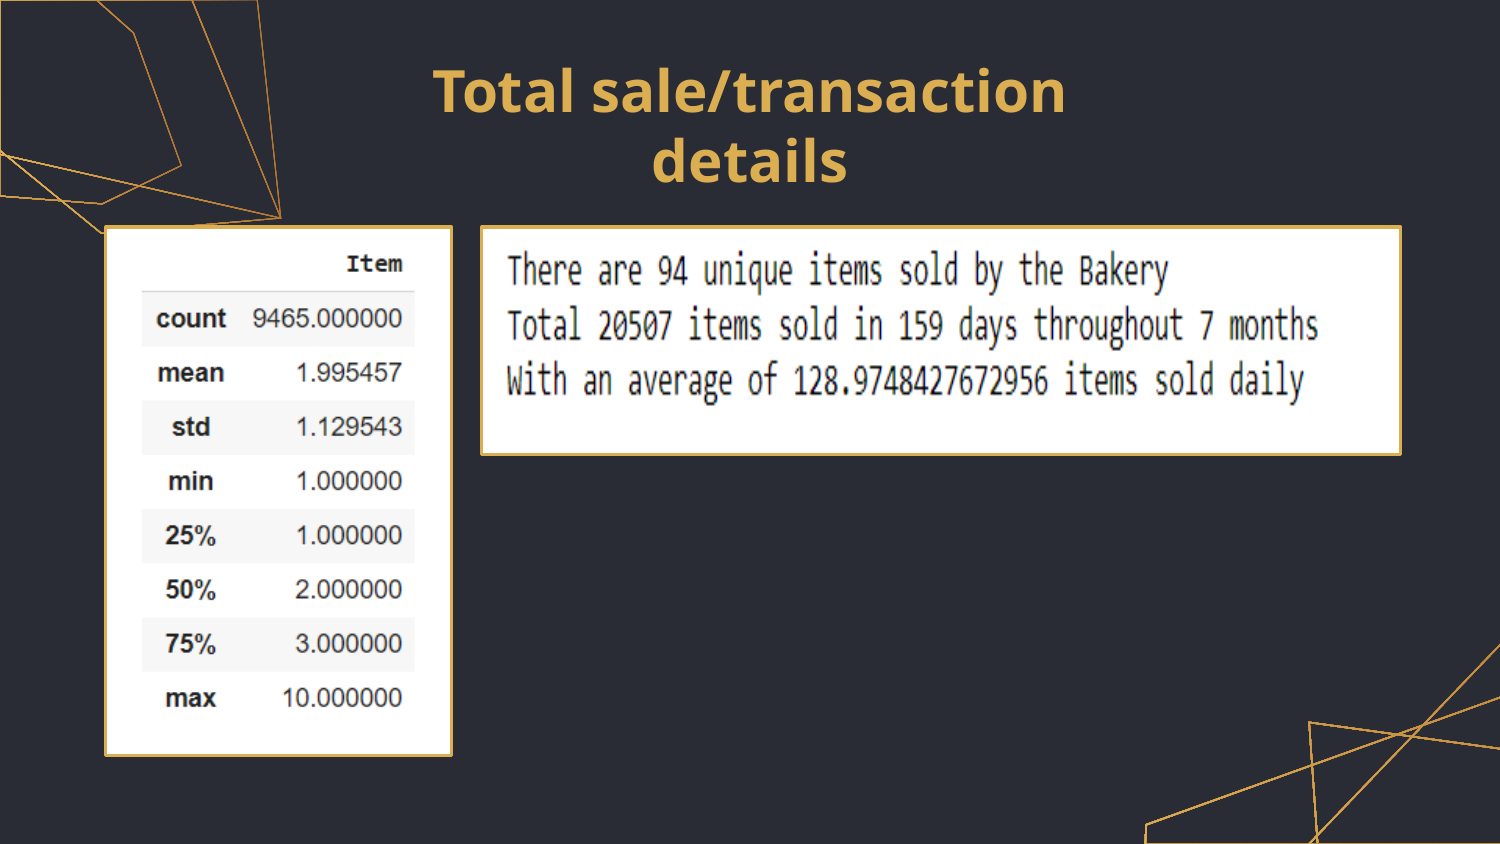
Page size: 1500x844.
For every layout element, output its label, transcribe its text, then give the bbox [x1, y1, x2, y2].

picture [107, 228, 451, 755]
picture [483, 228, 1400, 454]
title Total sale/transaction details [327, 88, 1173, 160]
